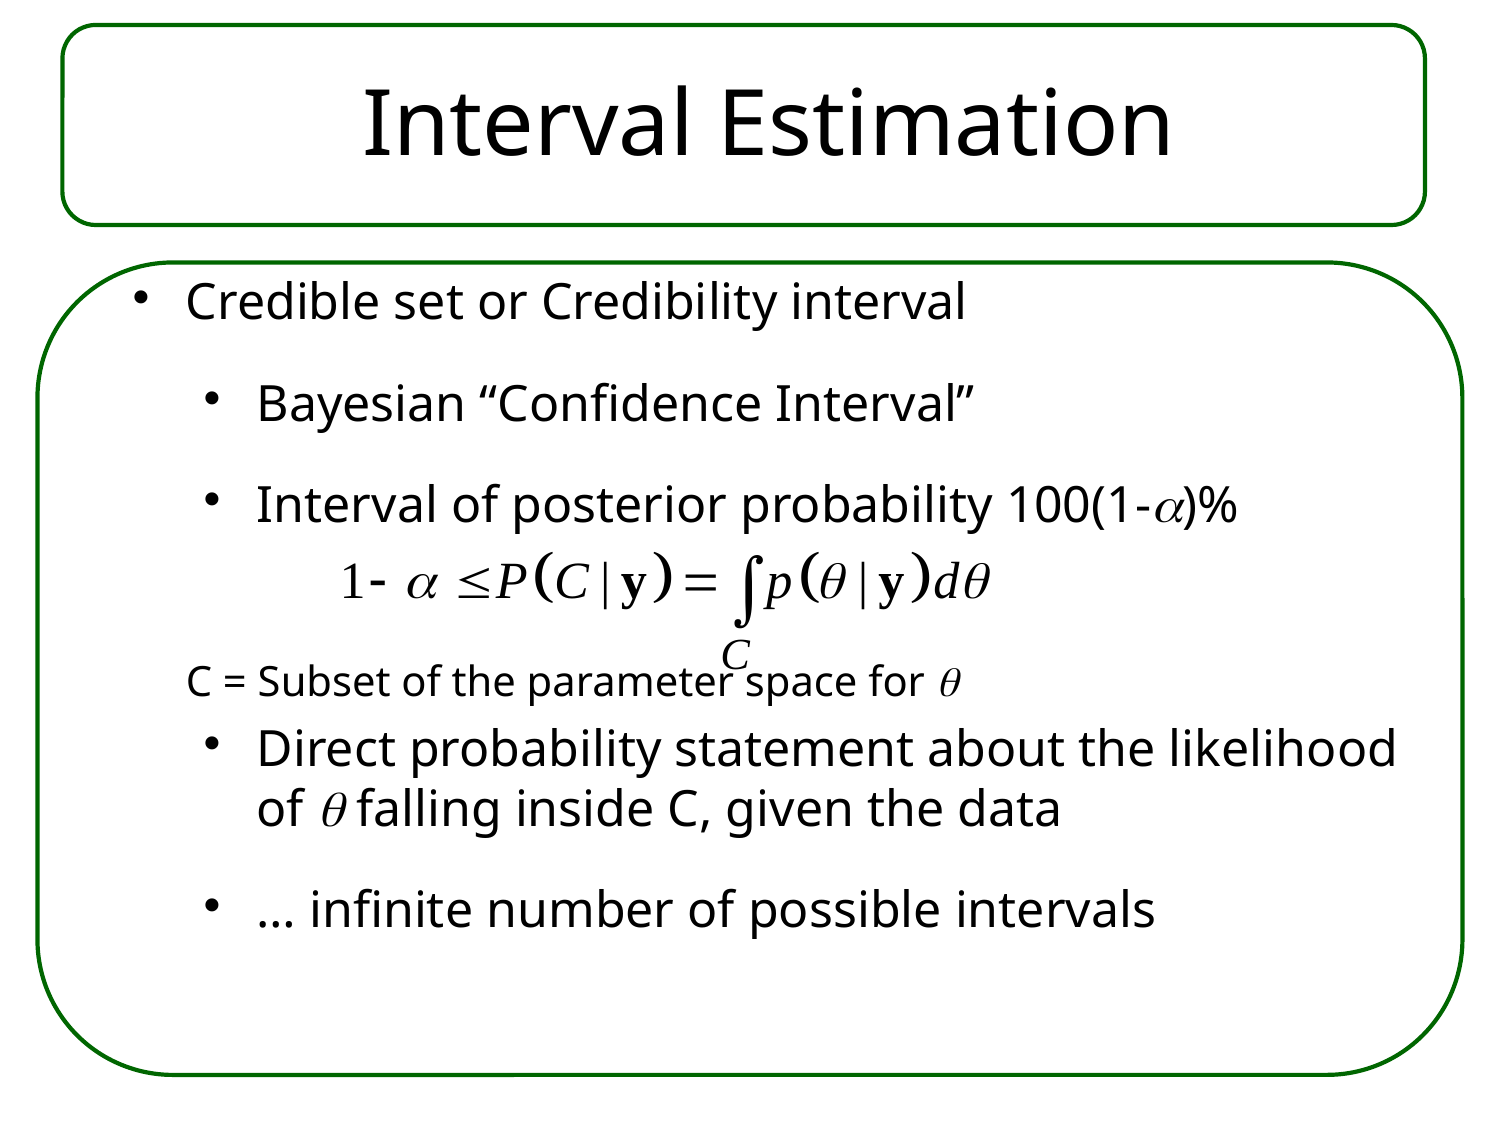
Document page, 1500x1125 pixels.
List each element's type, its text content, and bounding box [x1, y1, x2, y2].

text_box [337, 537, 1005, 682]
text_box Credible set or Credibility interval Bayesian “Confidence Interval” Interval of posterior probability 100(1-)% C = Subset of the parameter space for  Direct probability statement about the likelihood of  falling inside C, given the data … infinite number of possible intervals [100, 262, 1438, 1100]
title Interval Estimation [100, 37, 1438, 200]
